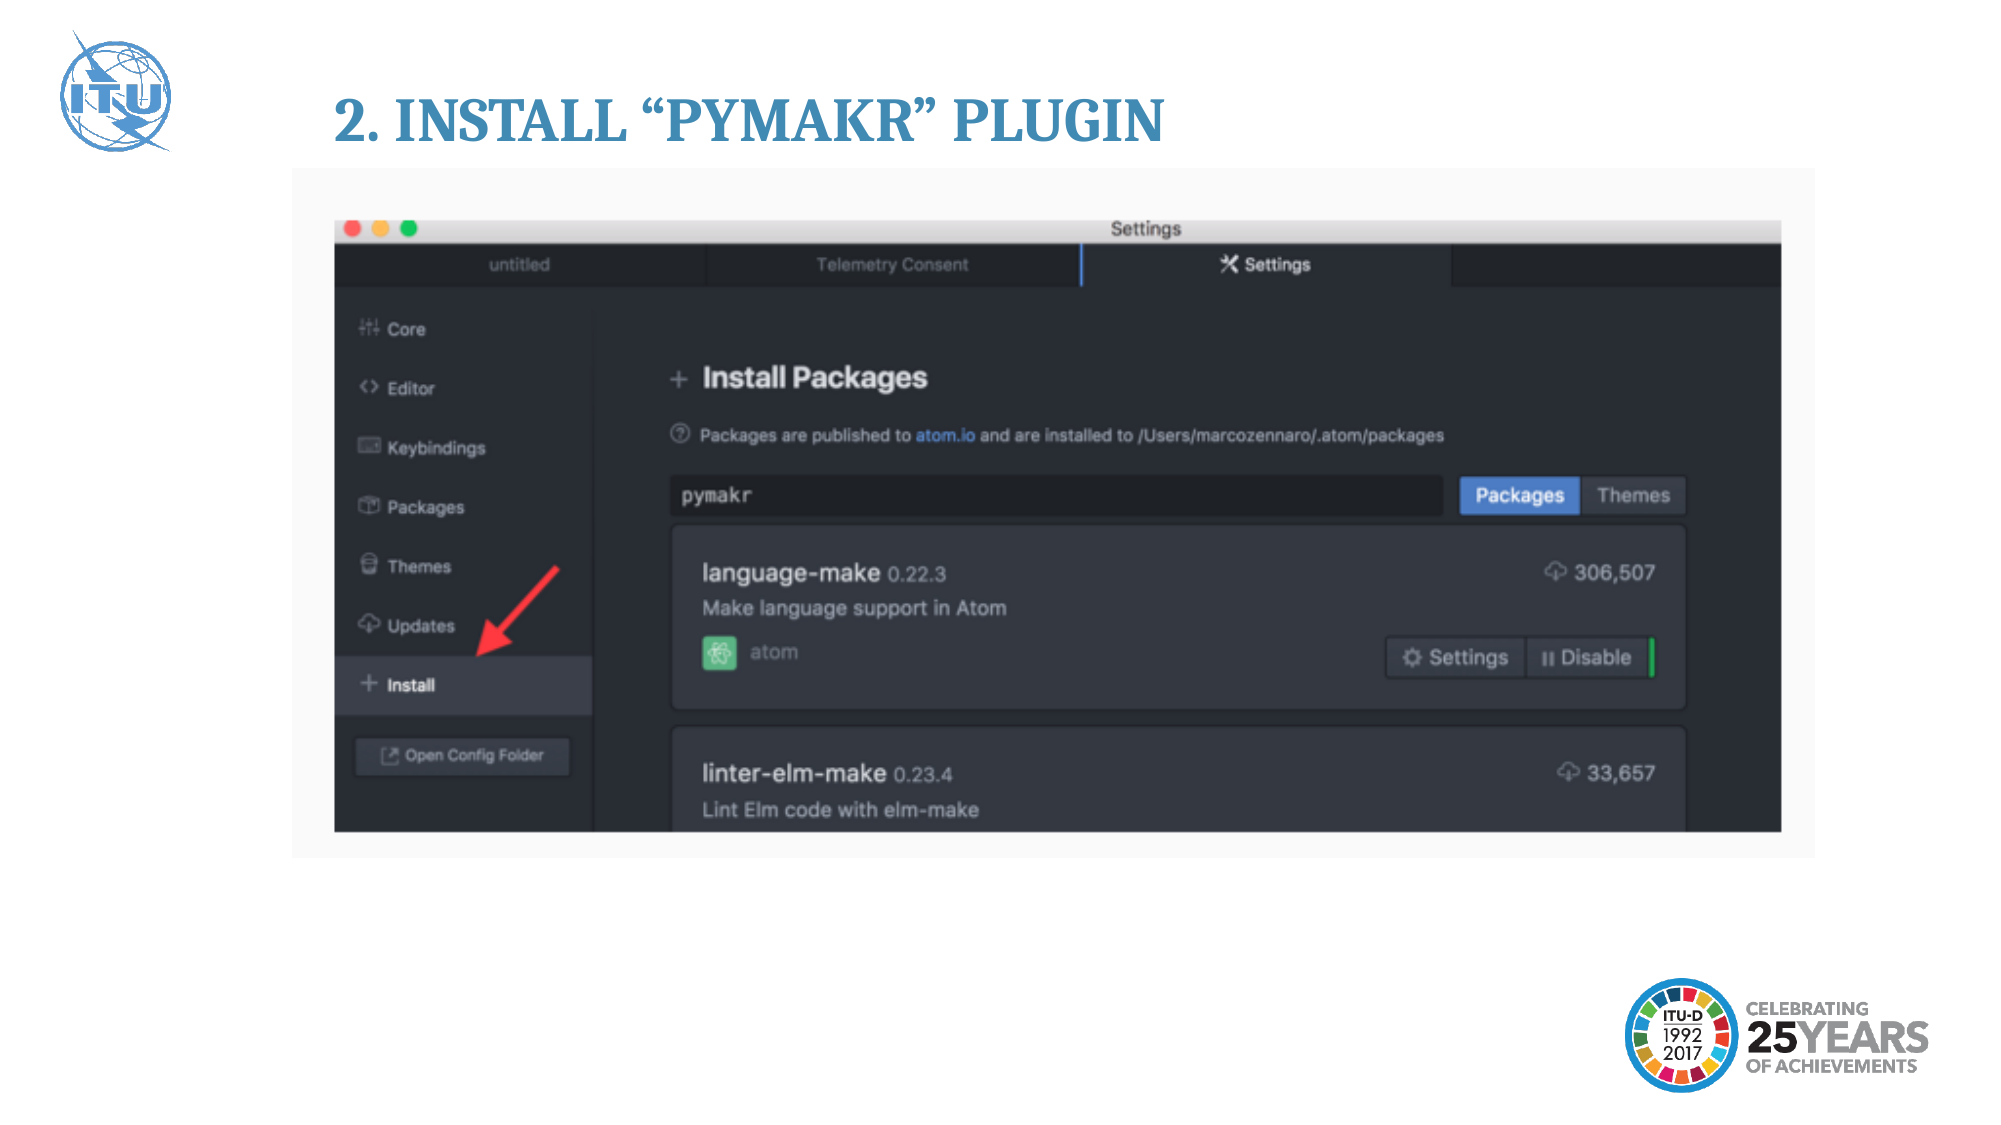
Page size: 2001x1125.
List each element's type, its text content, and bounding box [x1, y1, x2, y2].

picture [292, 168, 1815, 858]
text_box 2. INSTALL “PYMAKR” PLUGIN [320, 71, 1505, 162]
picture [57, 26, 177, 156]
picture [1623, 977, 1930, 1093]
